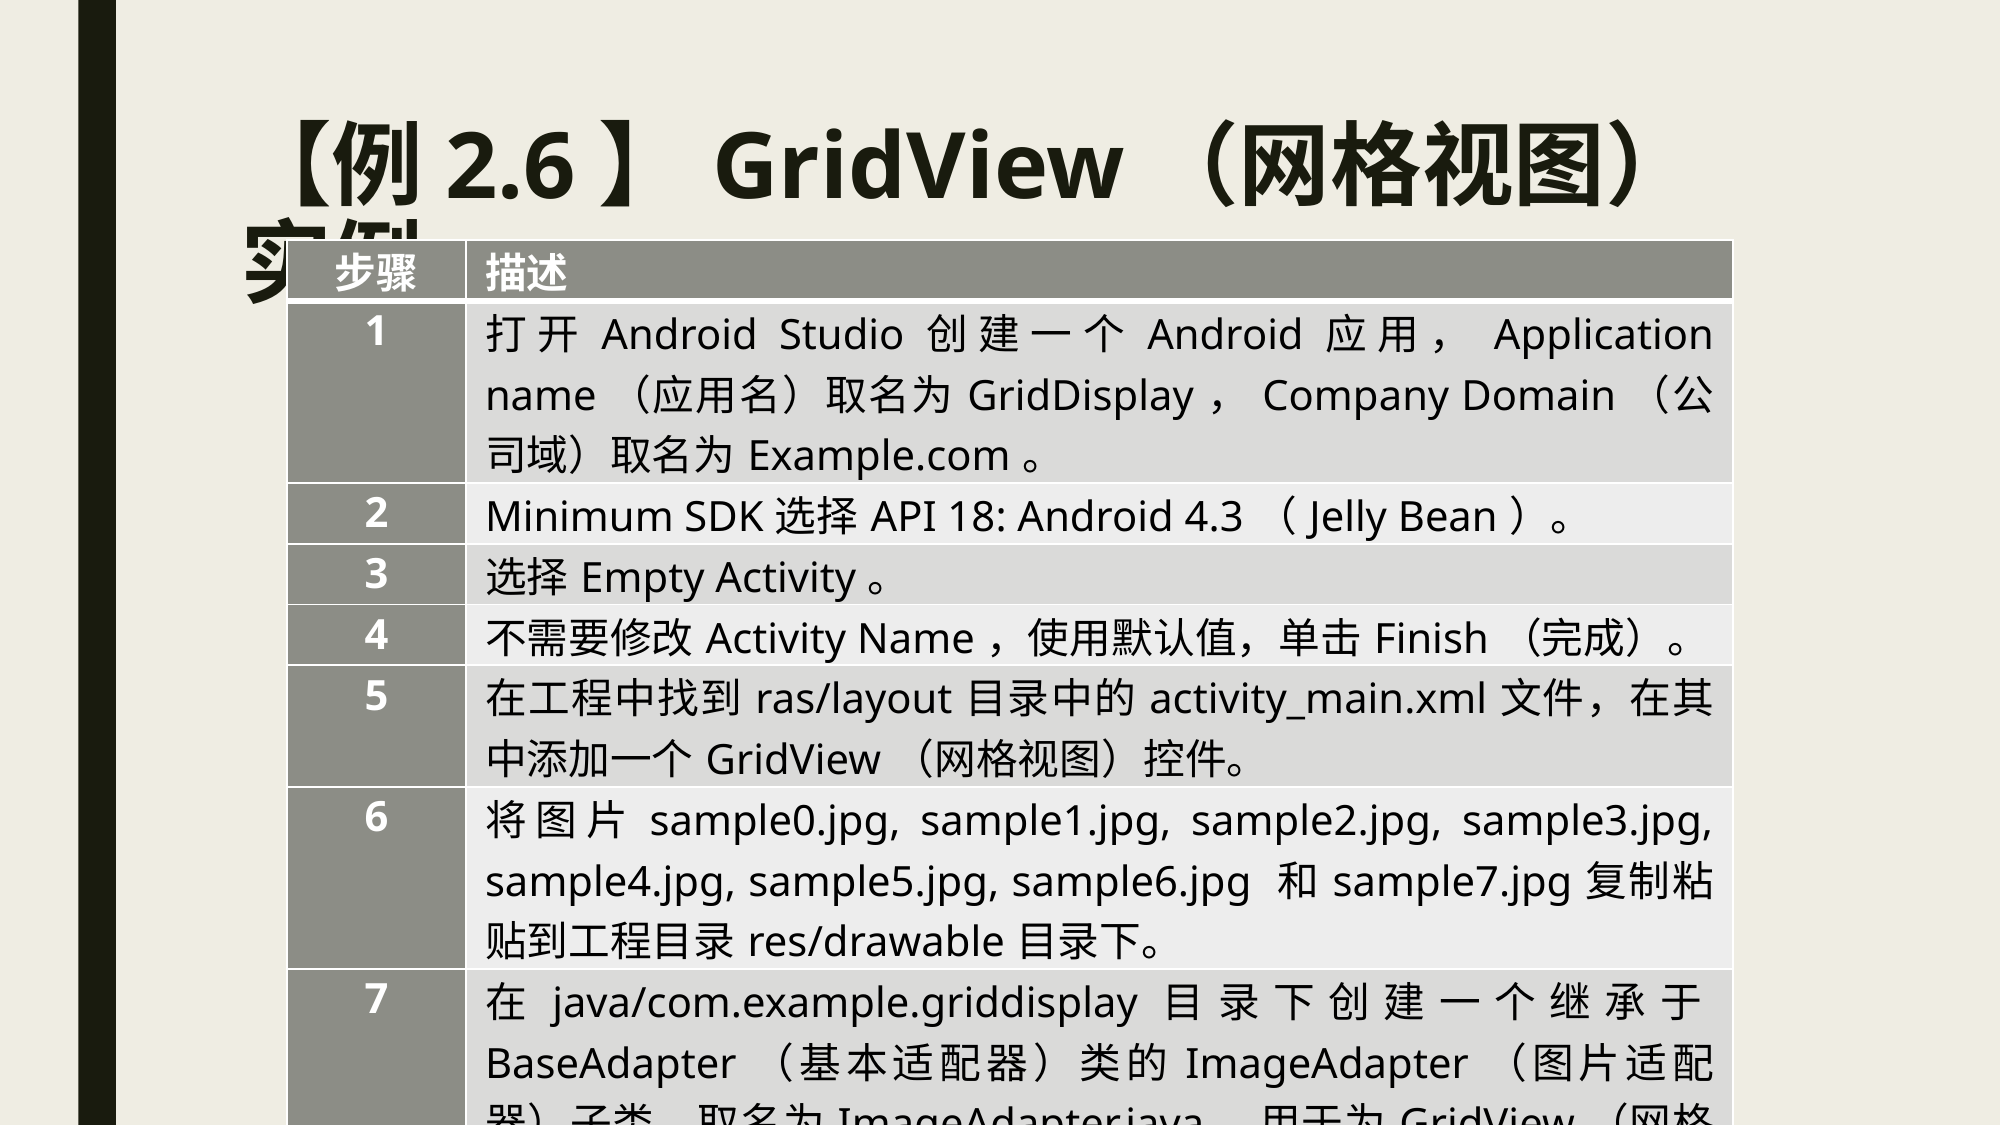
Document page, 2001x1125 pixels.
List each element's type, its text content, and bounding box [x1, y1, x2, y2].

table_cell 7 [288, 970, 465, 1125]
table_cell 不需要修改Activity Name，使用默认值，单击Finish（完成）。 [467, 605, 1732, 664]
table_cell 选择Empty Activity。 [467, 545, 1732, 604]
table_cell 将图片sample0.jpg, sample1.jpg, sample2.jpg, sample3.jpg, sample4.jpg, sample5.jpg, sample6.jpg 和sample7.jpg复制粘贴到工程目录res/drawable目录下。 [467, 788, 1732, 968]
table_cell Minimum SDK选择API 18: Android 4.3（Jelly Bean）。 [467, 484, 1732, 543]
table_cell 在工程中找到ras/layout目录中的activity_main.xml文件，在其中添加一个GridView（网格视图）控件。 [467, 666, 1732, 786]
table_cell 在java/com.example.griddisplay目录下创建一个继承于BaseAdapter（基本适配器）类的ImageAdapter（图片适配器）子类，取名为ImageAdapter.java，用于为GridView（网格视图）控件提供图片数据。 [467, 970, 1732, 1125]
table_cell 4 [288, 605, 465, 664]
table_cell 打开Android Studio创建一个Android应用，Application name（应用名）取名为GridDisplay，Company Domain（公司域）取名为Example.com。 [467, 304, 1732, 482]
title 【例2.6】GridView（网格视图）实例 [225, 112, 1800, 357]
table_cell 1 [288, 304, 465, 482]
table_cell 3 [288, 545, 465, 604]
table_cell 2 [288, 484, 465, 543]
table_cell 6 [288, 788, 465, 968]
table_cell 5 [288, 666, 465, 786]
table_header 描述 [467, 241, 1732, 298]
table_header 步骤 [288, 241, 465, 298]
